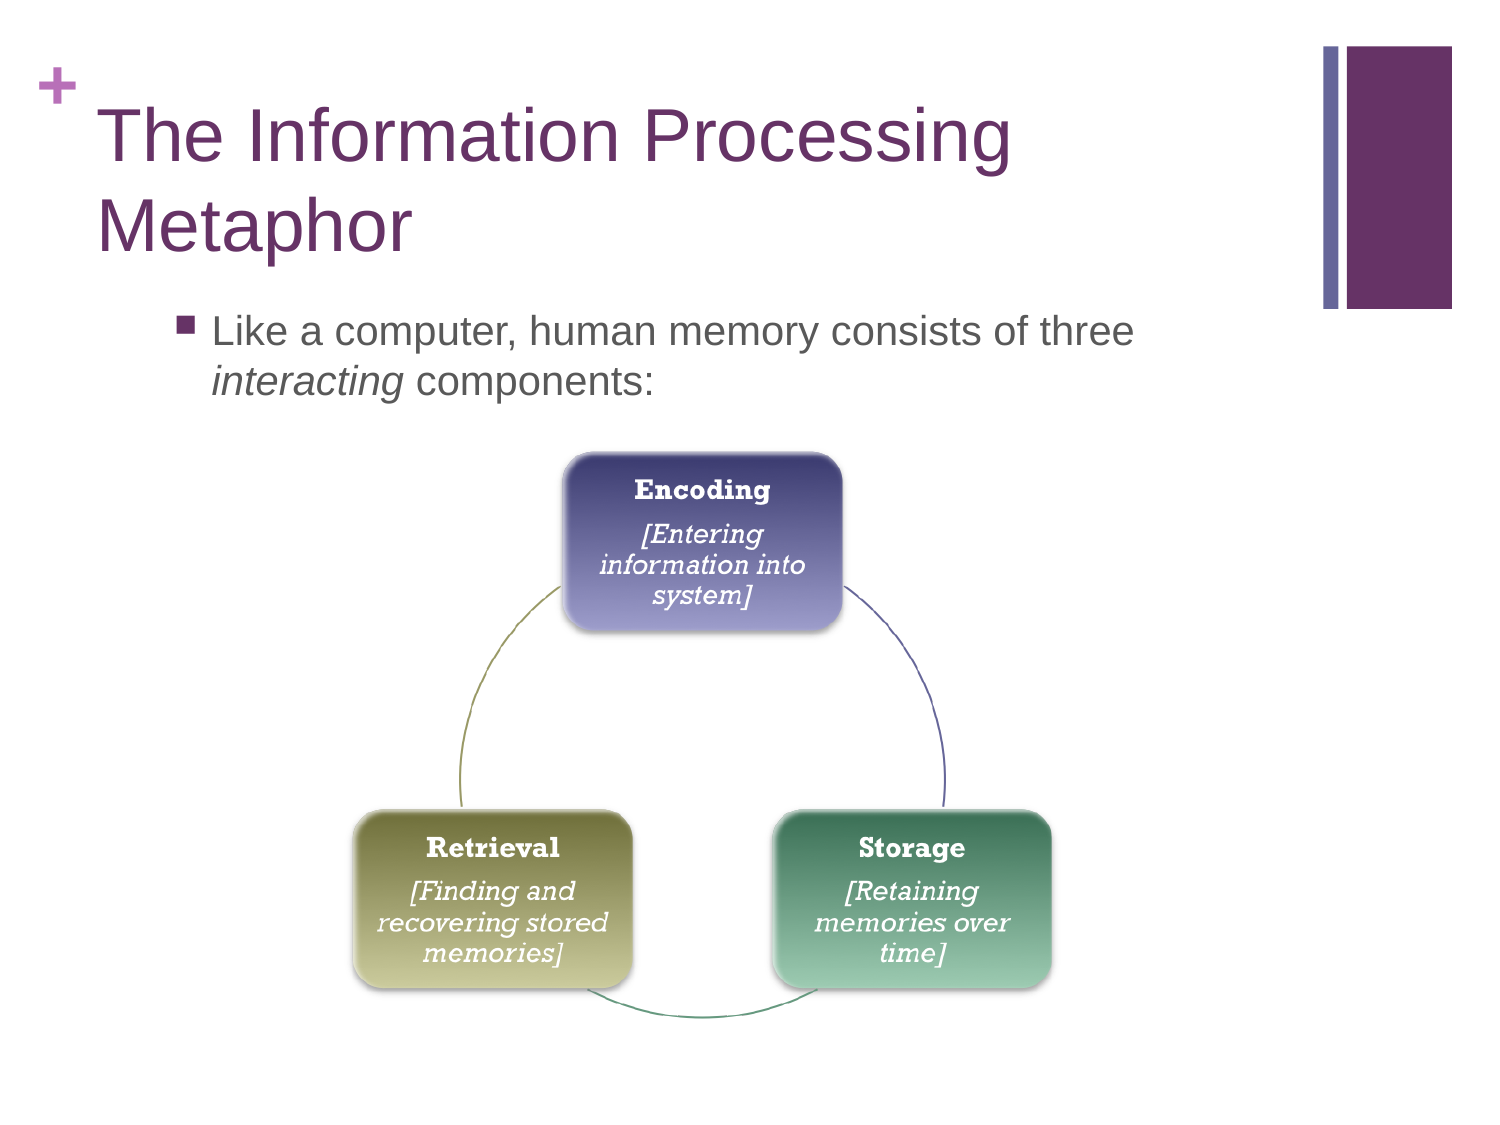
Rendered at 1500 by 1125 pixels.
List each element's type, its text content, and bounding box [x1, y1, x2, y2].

text_box Like a computer, human memory consists of three interacting components: [159, 278, 1235, 429]
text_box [218, 443, 1186, 1051]
text_box The Information Processing Metaphor [81, 79, 1322, 263]
